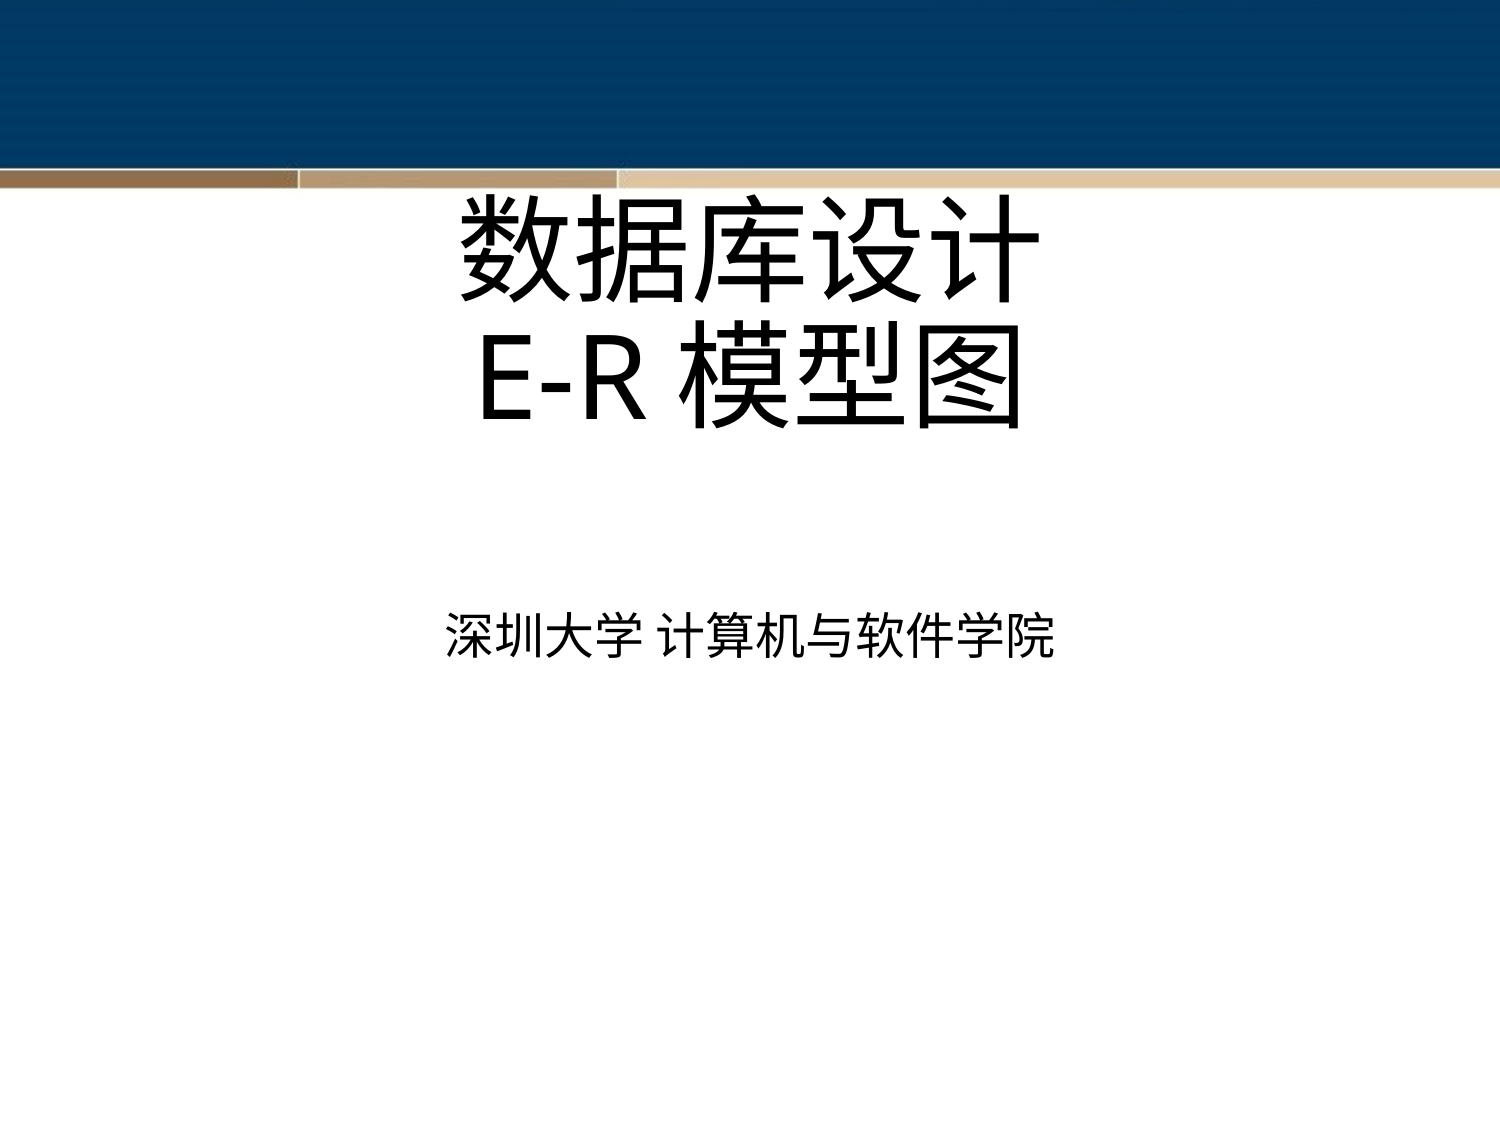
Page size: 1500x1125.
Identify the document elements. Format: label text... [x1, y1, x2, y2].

subtitle 深圳大学 计算机与软件学院 [187, 590, 1313, 863]
picture [0, 0, 1500, 1125]
title 数据库设计 E-R模型图 [112, 184, 1388, 453]
